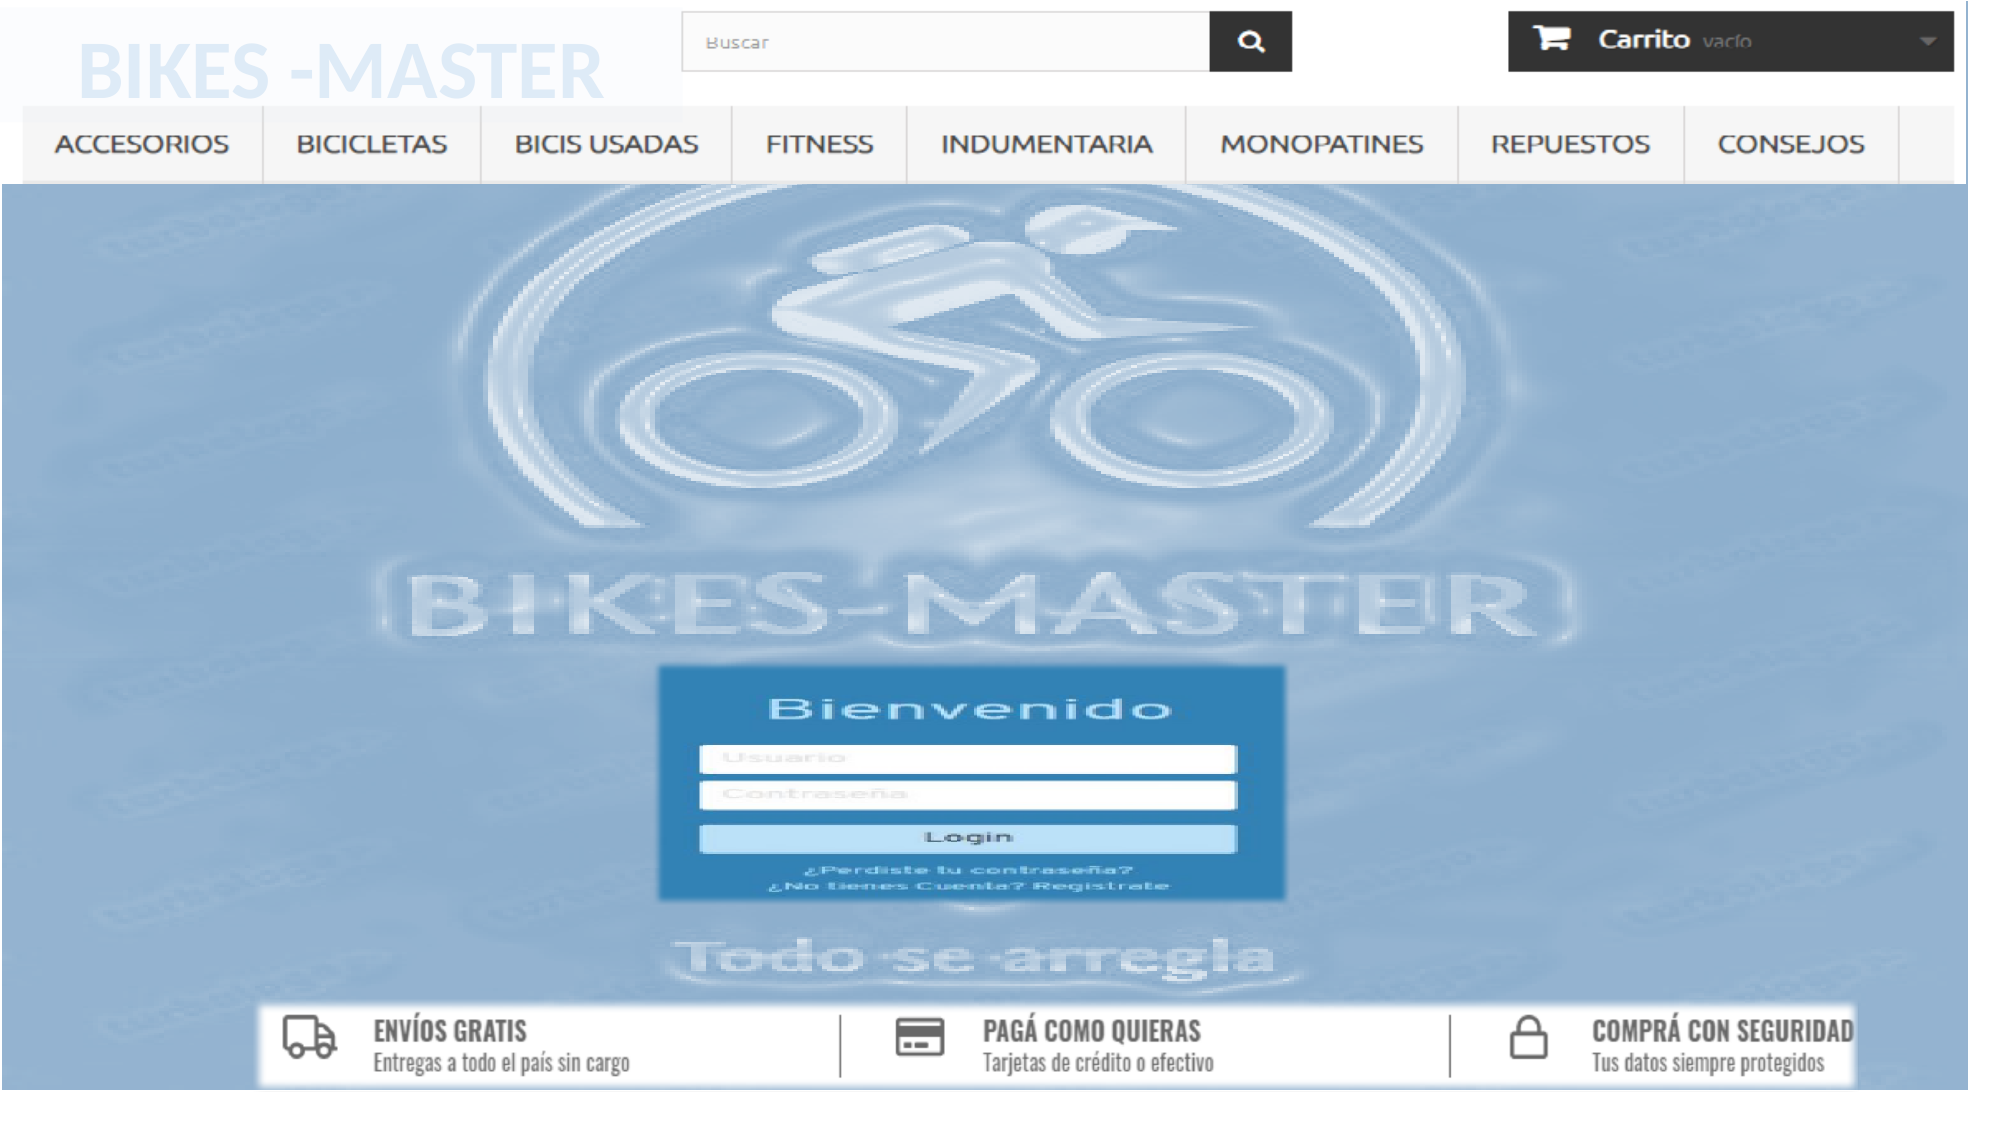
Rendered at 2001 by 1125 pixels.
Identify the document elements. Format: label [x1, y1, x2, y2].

text_box [0, 0, 1968, 1090]
picture [253, 999, 1859, 1092]
picture [653, 660, 1290, 905]
